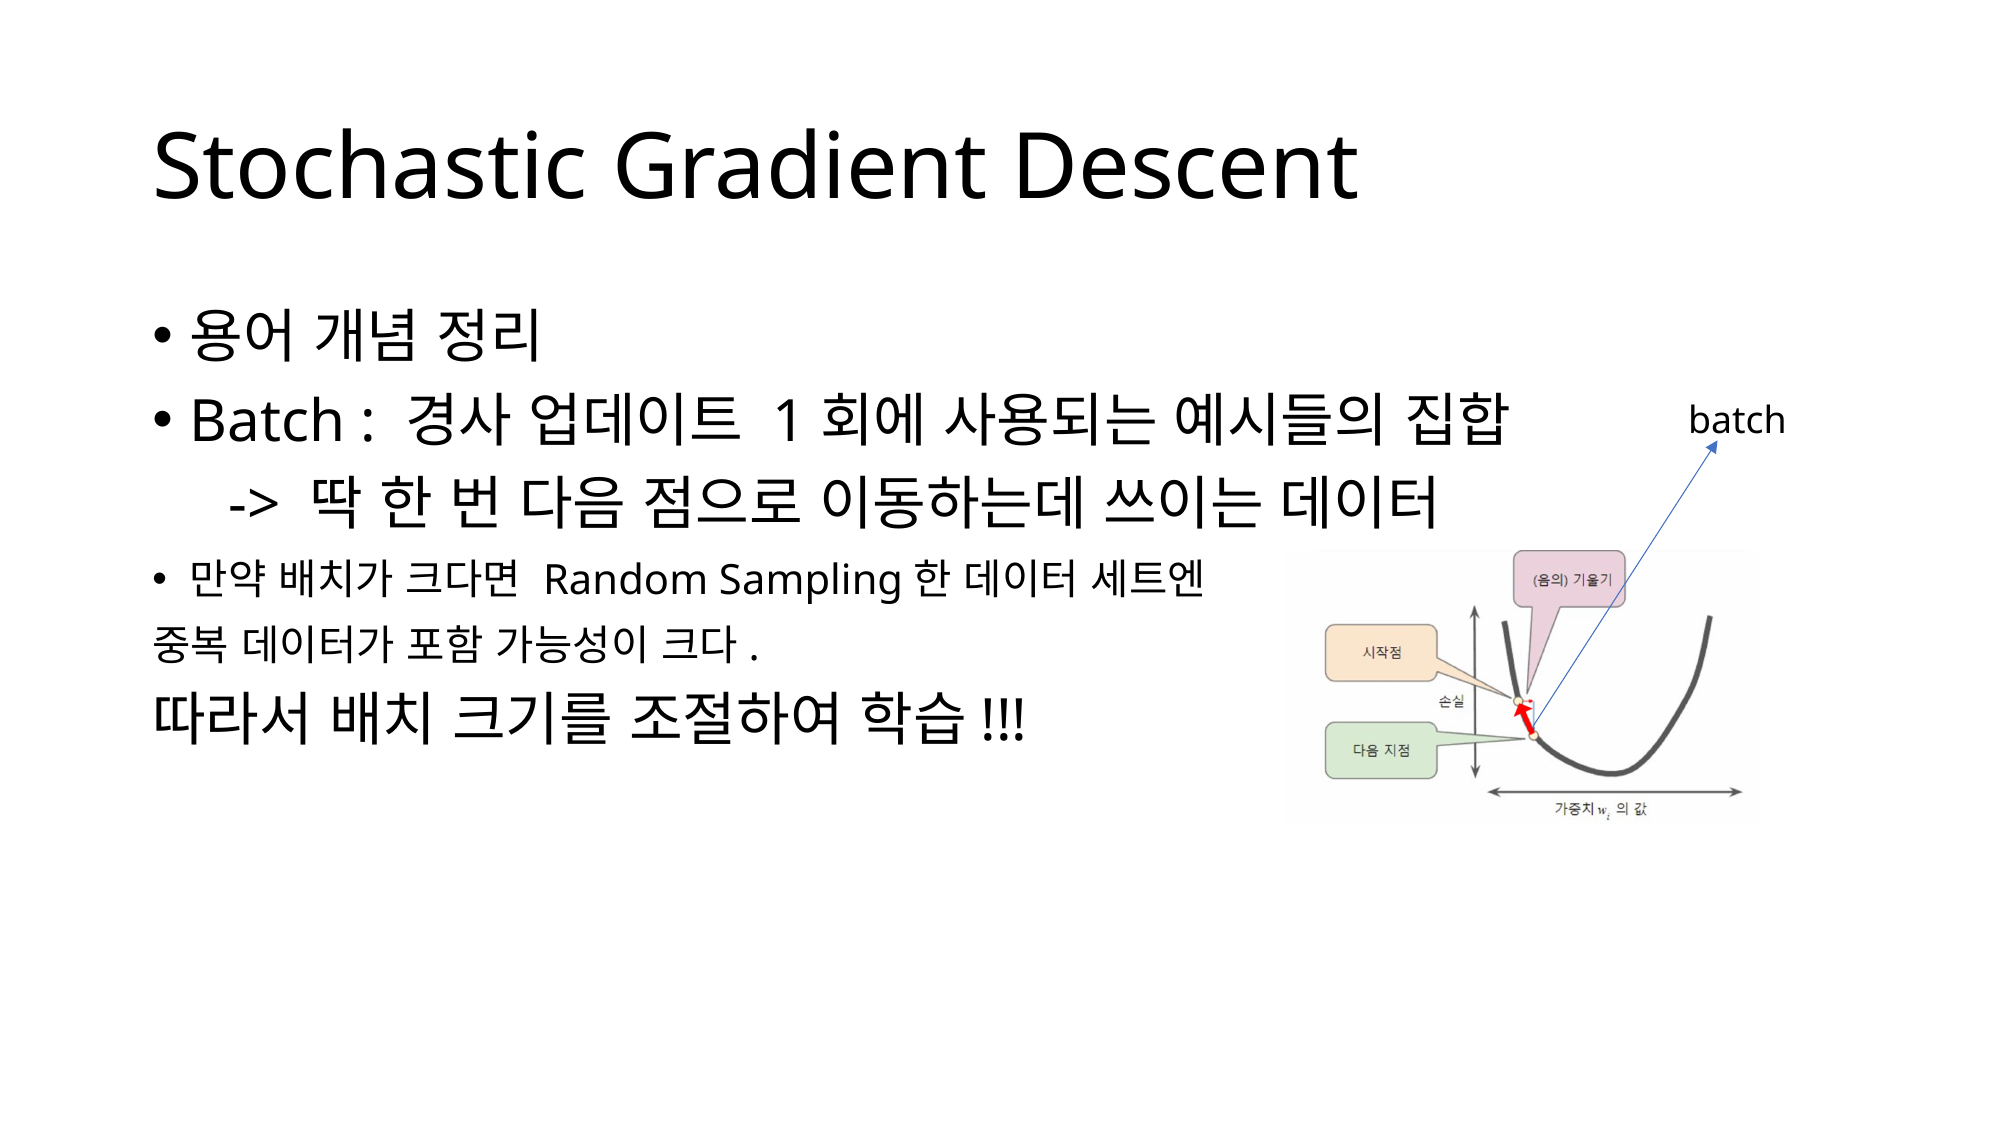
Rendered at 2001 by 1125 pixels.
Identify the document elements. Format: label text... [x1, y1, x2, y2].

picture [1283, 550, 1758, 825]
list 용어 개념 정리 Batch : 경사 업데이트 1회에 사용되는 예시들의 집합 -> 딱 한 번 다음 점으로 이동하는데 쓰이는 데이터 만약 배치가 크다면 Random Sampling한 데이터 세트엔 중복 데이터가 포함 가능성이 크다. 따라서 배치 크기를 조절하여 학습!!! [137, 299, 1863, 1014]
text_box batch [1673, 389, 1806, 449]
title Stochastic Gradient Descent [137, 59, 1863, 278]
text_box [1532, 440, 1718, 727]
